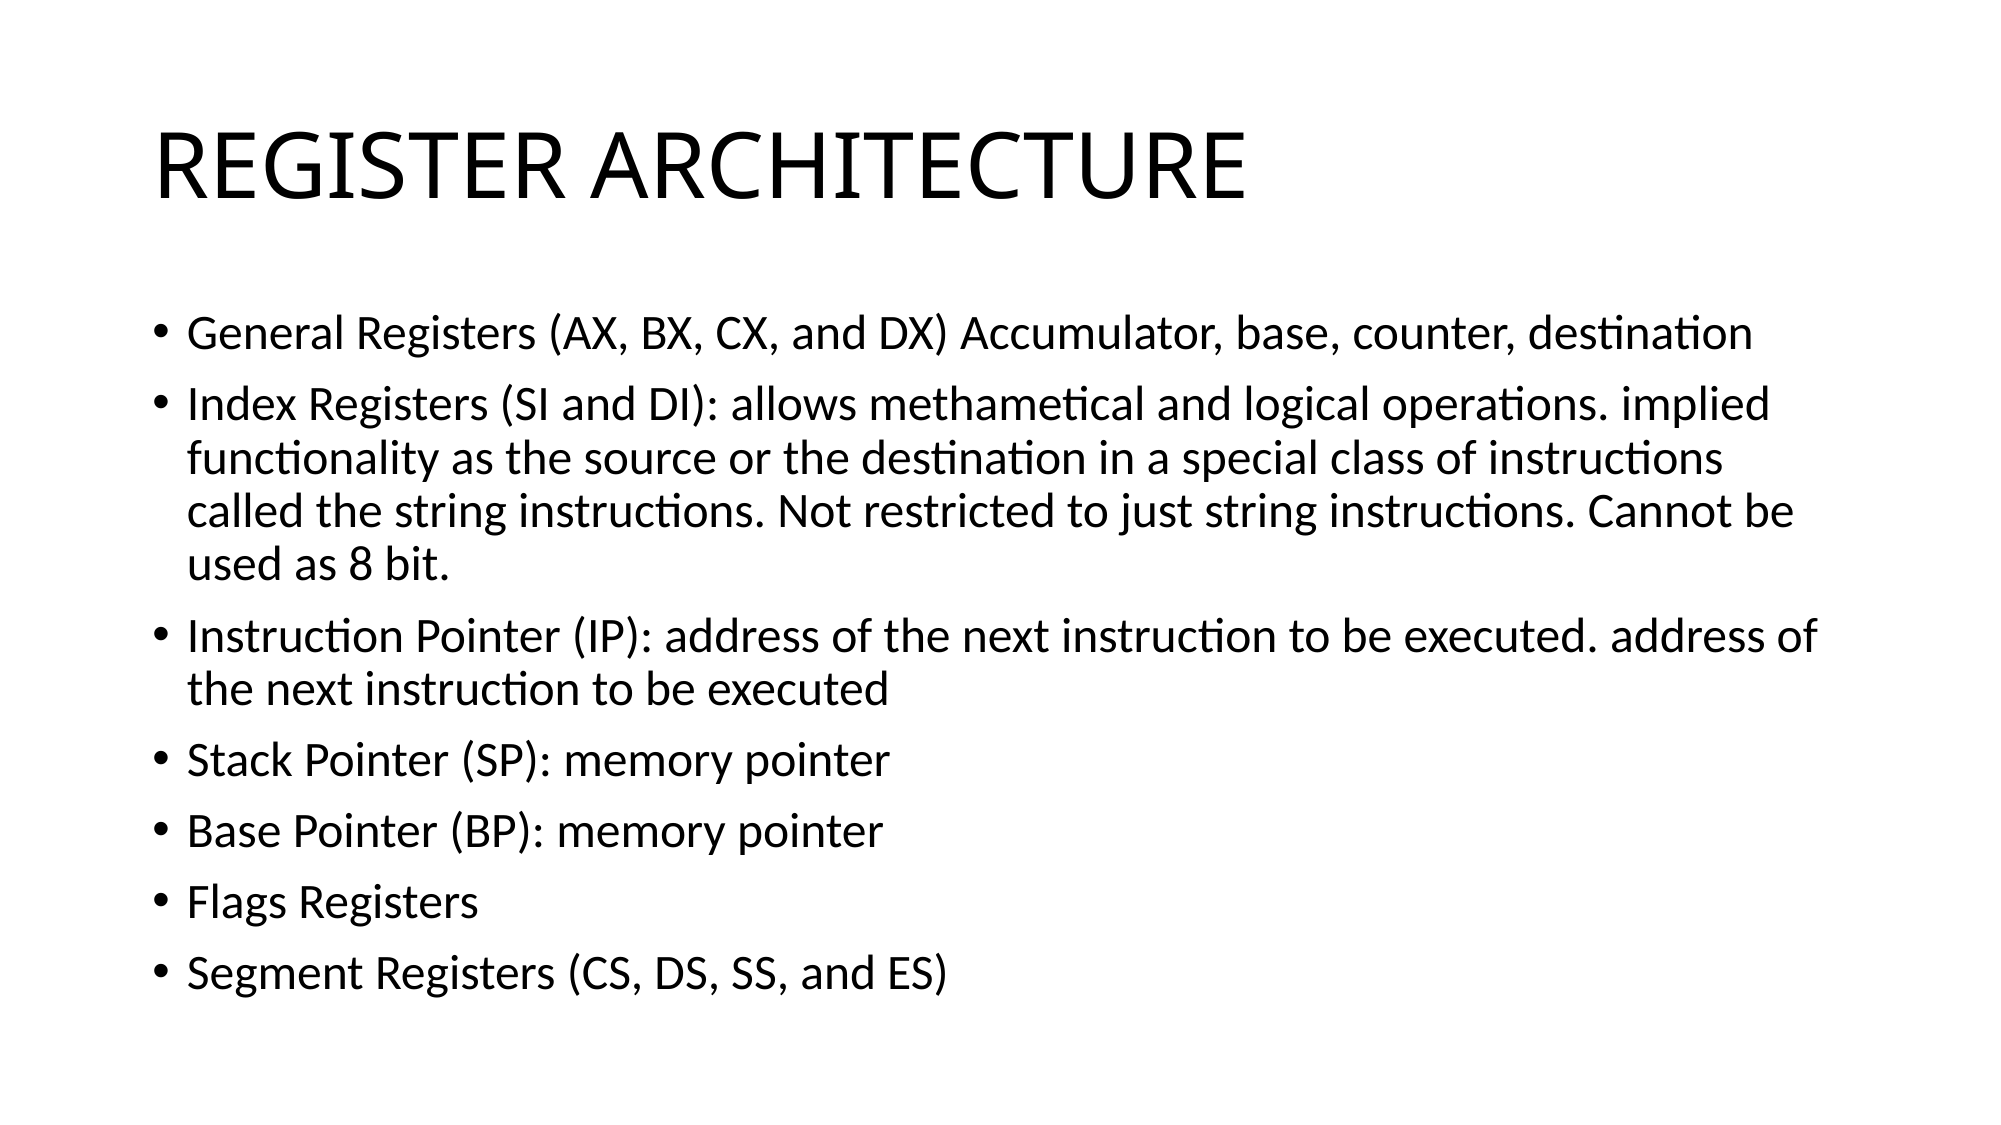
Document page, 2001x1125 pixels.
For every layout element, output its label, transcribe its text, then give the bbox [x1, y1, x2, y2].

list General Registers (AX, BX, CX, and DX) Accumulator, base, counter, destination Index Registers (SI and DI): allows methametical and logical operations. implied functionality as the source or the destination in a special class of instructions called the string instructions. Not restricted to just string instructions. Cannot be used as 8 bit. Instruction Pointer (IP): address of the next instruction to be executed. address of the next instruction to be executed Stack Pointer (SP): memory pointer Base Pointer (BP): memory pointer Flags Registers Segment Registers (CS, DS, SS, and ES) [137, 299, 1863, 1014]
title REGISTER ARCHITECTURE [137, 59, 1863, 278]
